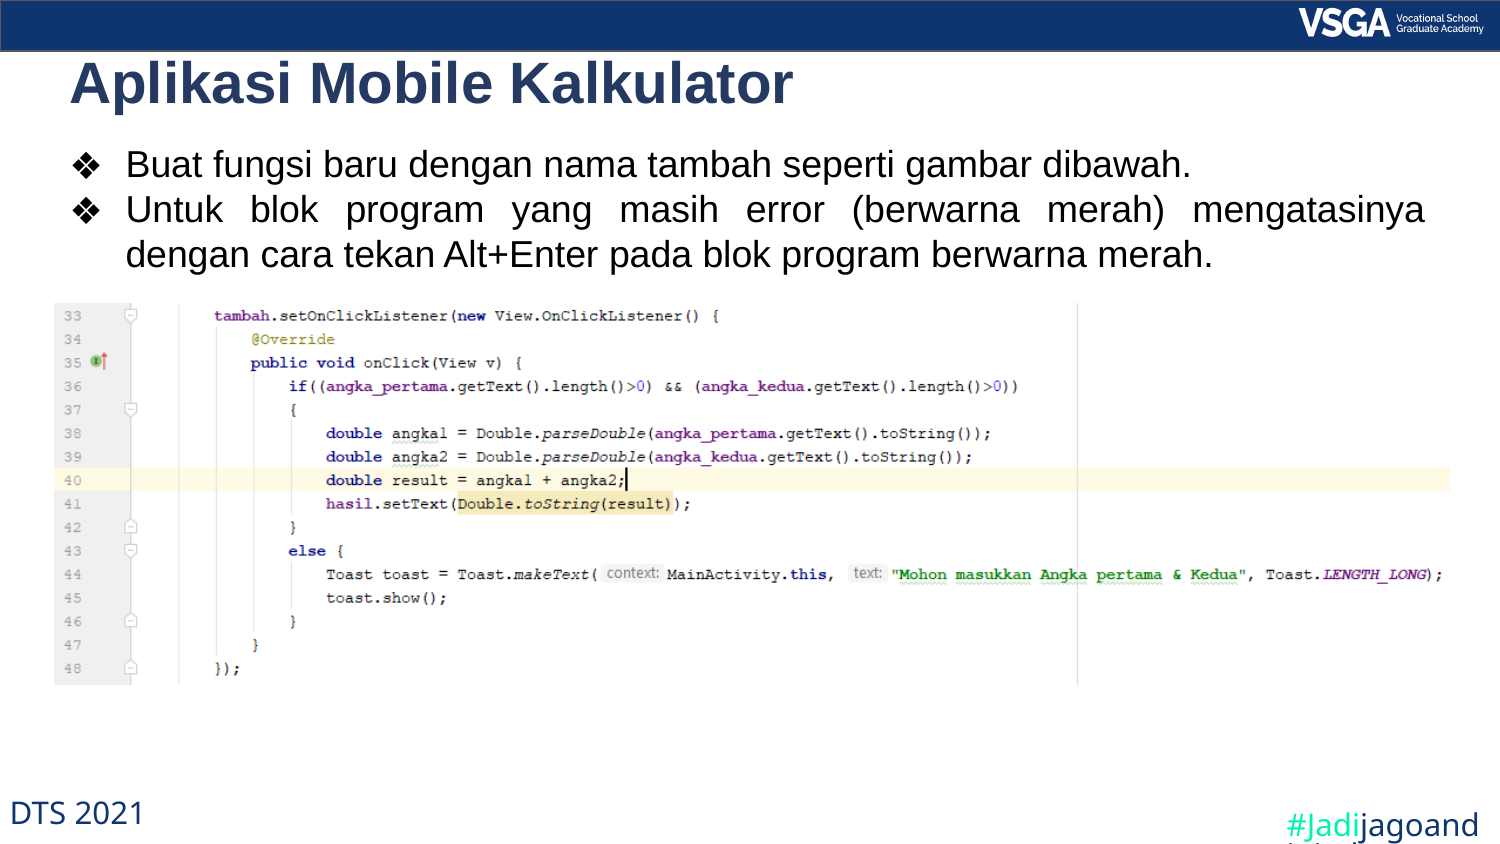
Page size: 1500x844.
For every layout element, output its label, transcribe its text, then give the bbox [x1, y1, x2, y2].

text_box Aplikasi Mobile Kalkulator [54, 37, 982, 123]
text_box Buat fungsi baru dengan nama tambah seperti gambar dibawah. Untuk blok program yang masih error (berwarna merah) mengatasinya dengan cara tekan Alt+Enter pada blok program berwarna merah. [54, 132, 1441, 283]
picture [54, 303, 1450, 685]
picture [1284, 0, 1498, 79]
